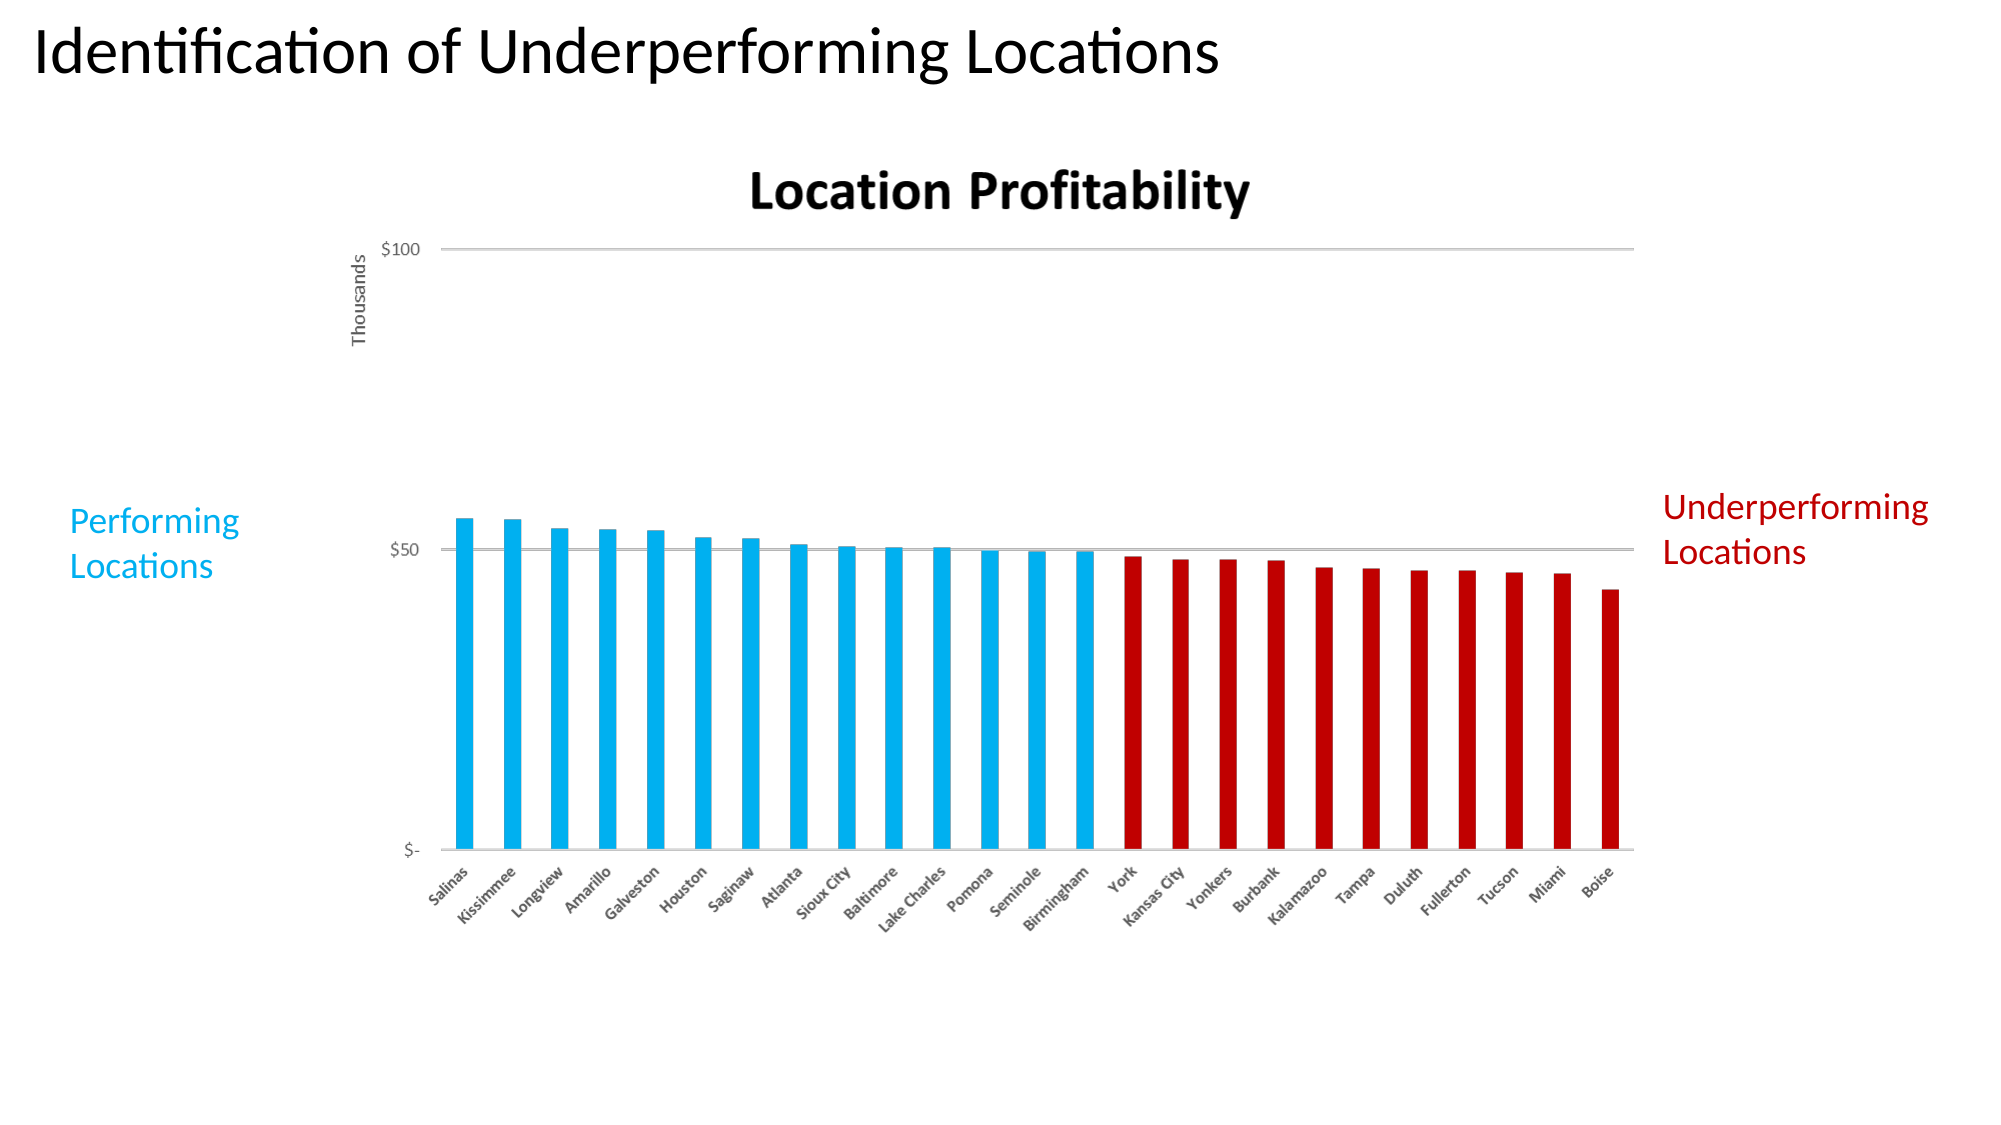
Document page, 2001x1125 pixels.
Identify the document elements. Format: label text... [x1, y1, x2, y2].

text_box Performing Locations [55, 488, 253, 594]
picture [253, 124, 1747, 960]
text_box Identification of Underperforming Locations [18, 0, 1237, 95]
text_box Underperforming Locations [1747, 474, 1945, 580]
